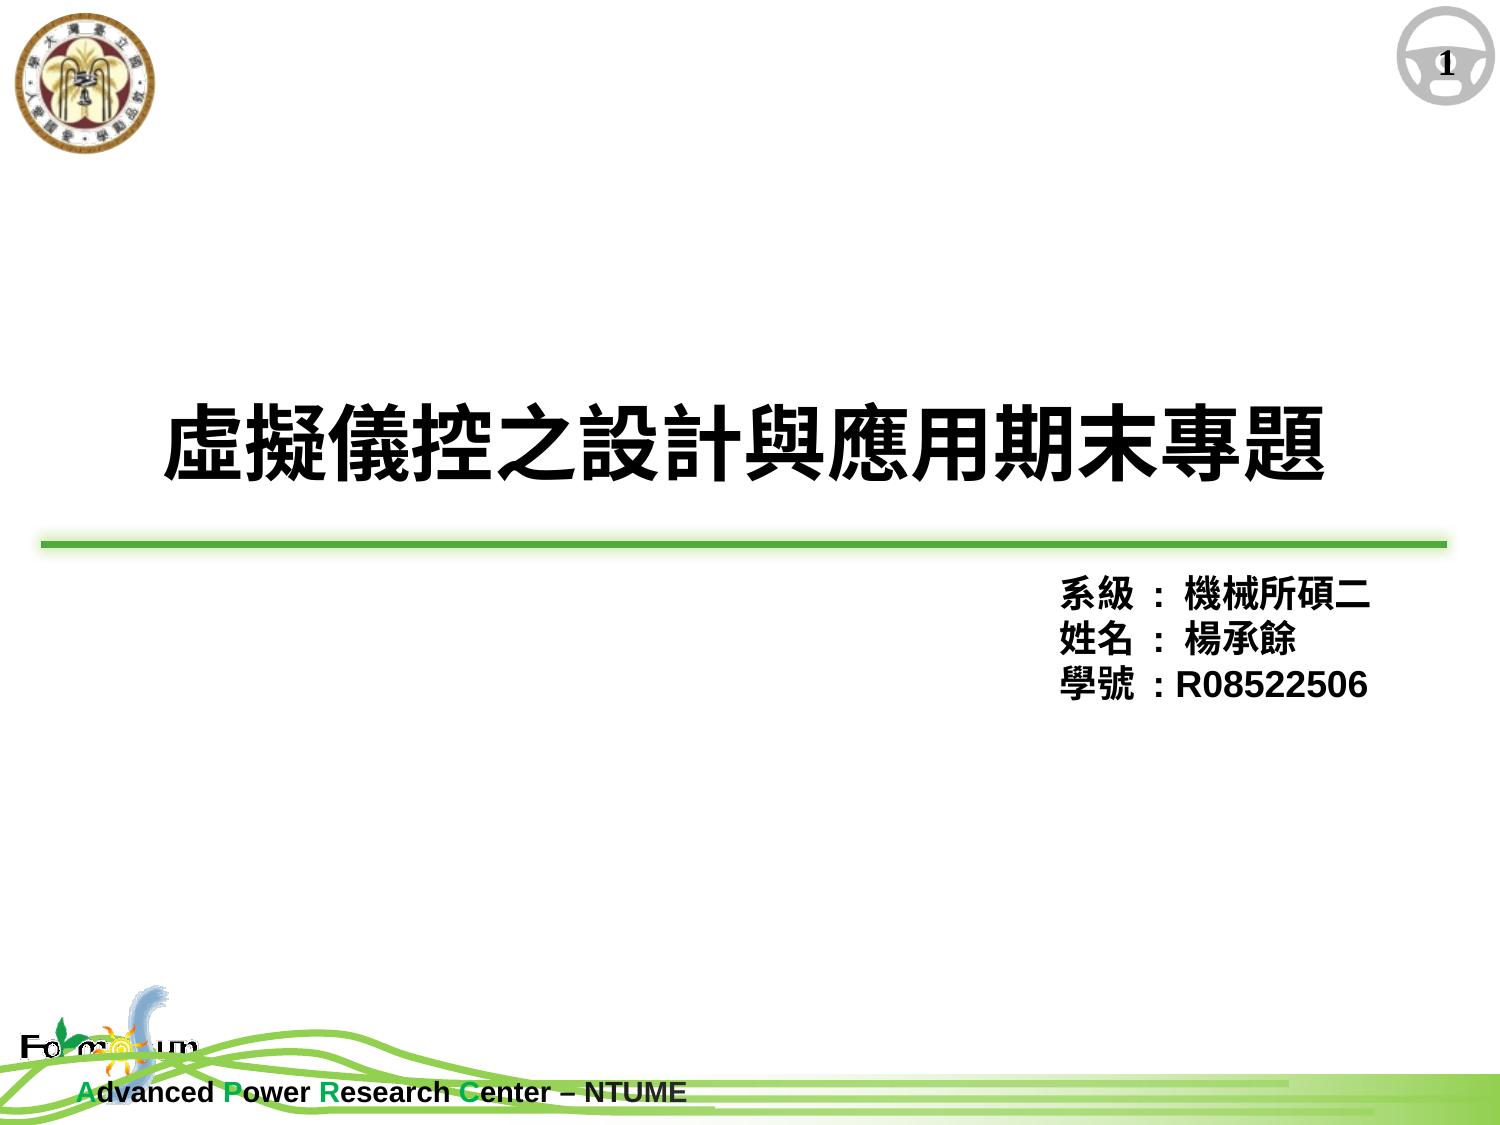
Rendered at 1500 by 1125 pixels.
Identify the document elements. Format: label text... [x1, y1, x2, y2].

picture [53, 1062, 202, 1111]
picture [14, 12, 156, 155]
picture [101, 1092, 108, 1100]
title 虛擬儀控之設計與應用期末專題 [97, 353, 1391, 530]
text_box 系級 : 機械所碩二 姓名 : 楊承餘 學號 : R08522506 [1045, 562, 1459, 713]
picture [16, 982, 202, 1063]
slide_number 1 [1366, 30, 1500, 91]
picture [16, 1060, 165, 1107]
